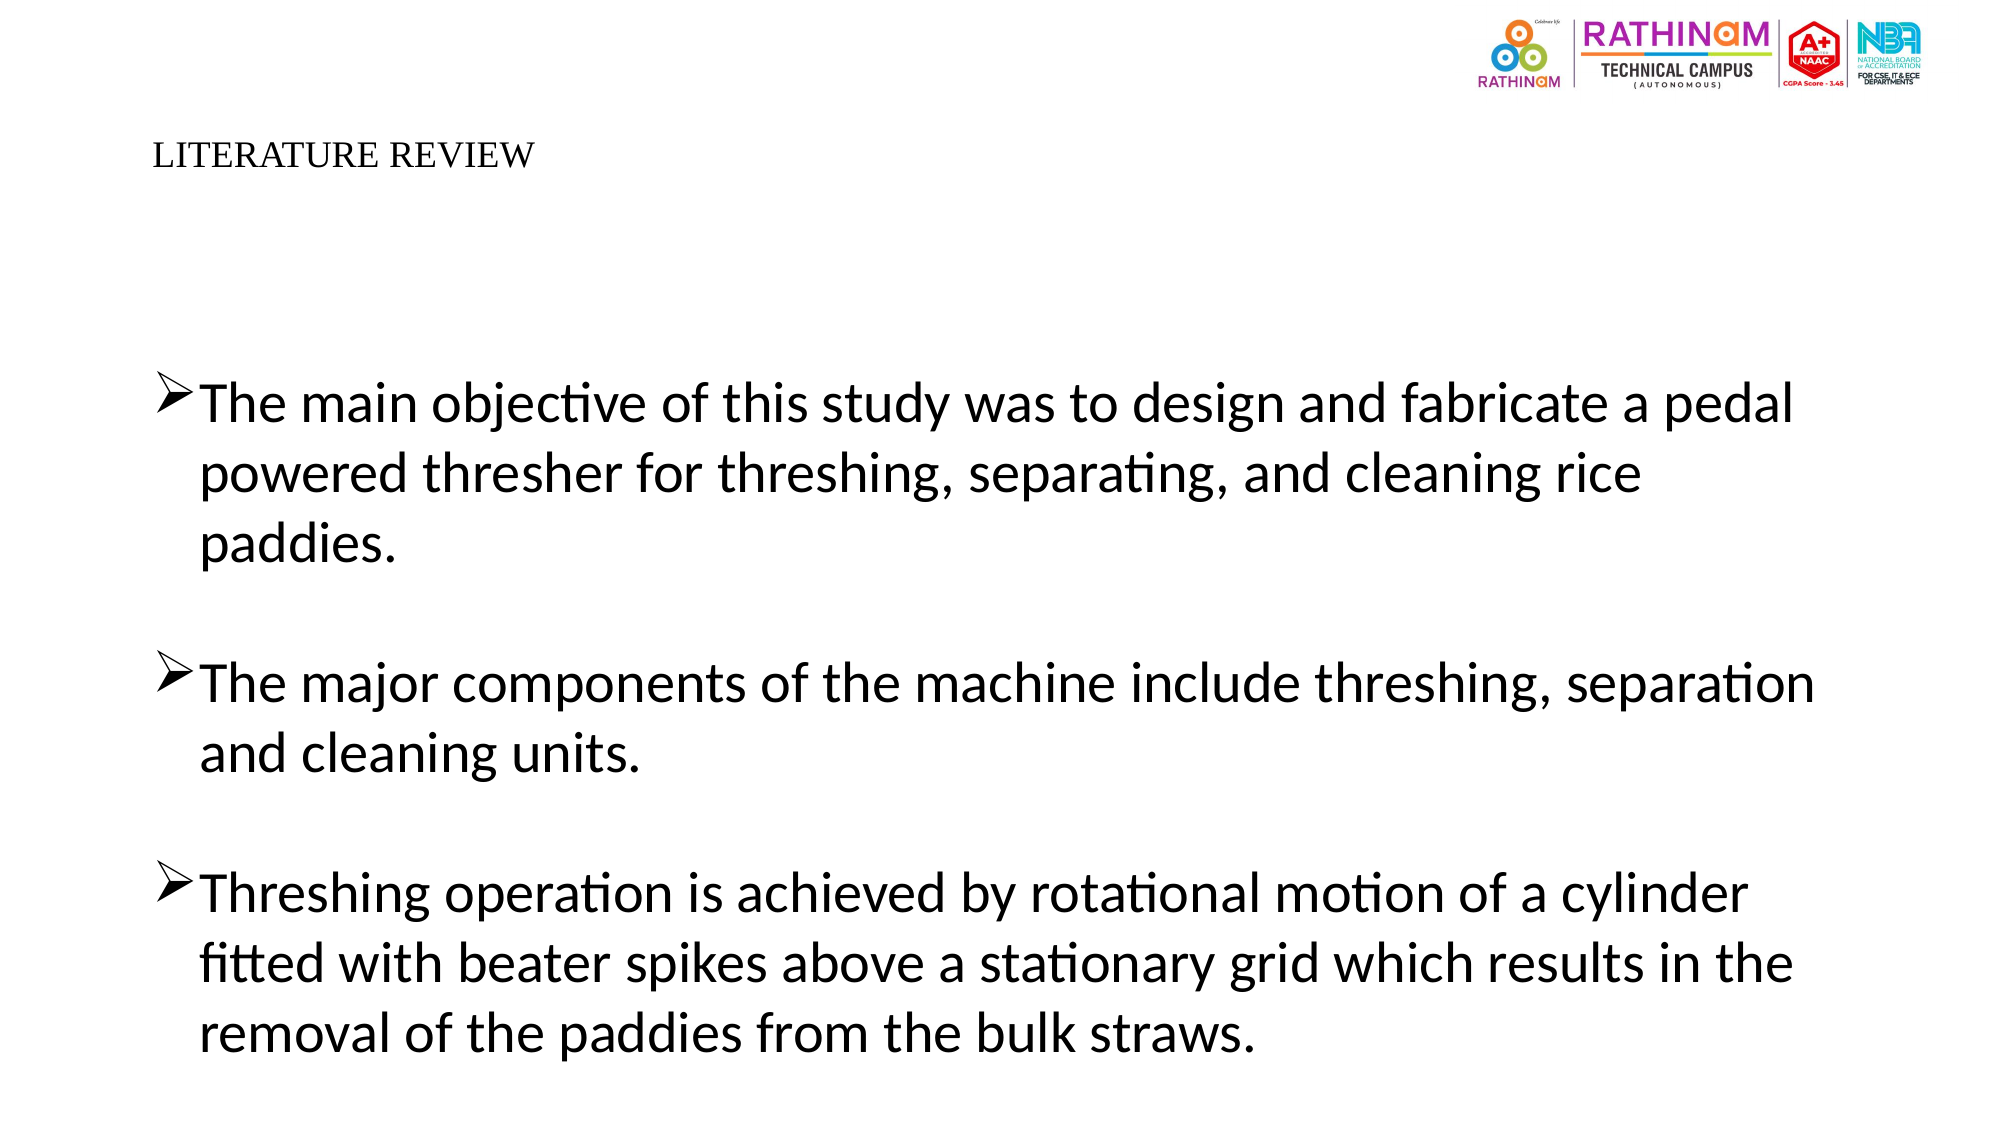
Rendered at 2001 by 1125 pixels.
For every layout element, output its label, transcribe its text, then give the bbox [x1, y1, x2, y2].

title LITERATURE REVIEW [137, 59, 1863, 250]
picture [1455, 0, 1959, 104]
text_box The main objective of this study was to design and fabricate a pedal powered thresher for threshing, separating, and cleaning rice paddies. The major components of the machine include threshing, separation and cleaning units. Threshing operation is achieved by rotational motion of a cylinder fitted with beater spikes above a stationary grid which results in the removal of the paddies from the bulk straws. [137, 356, 1850, 1125]
